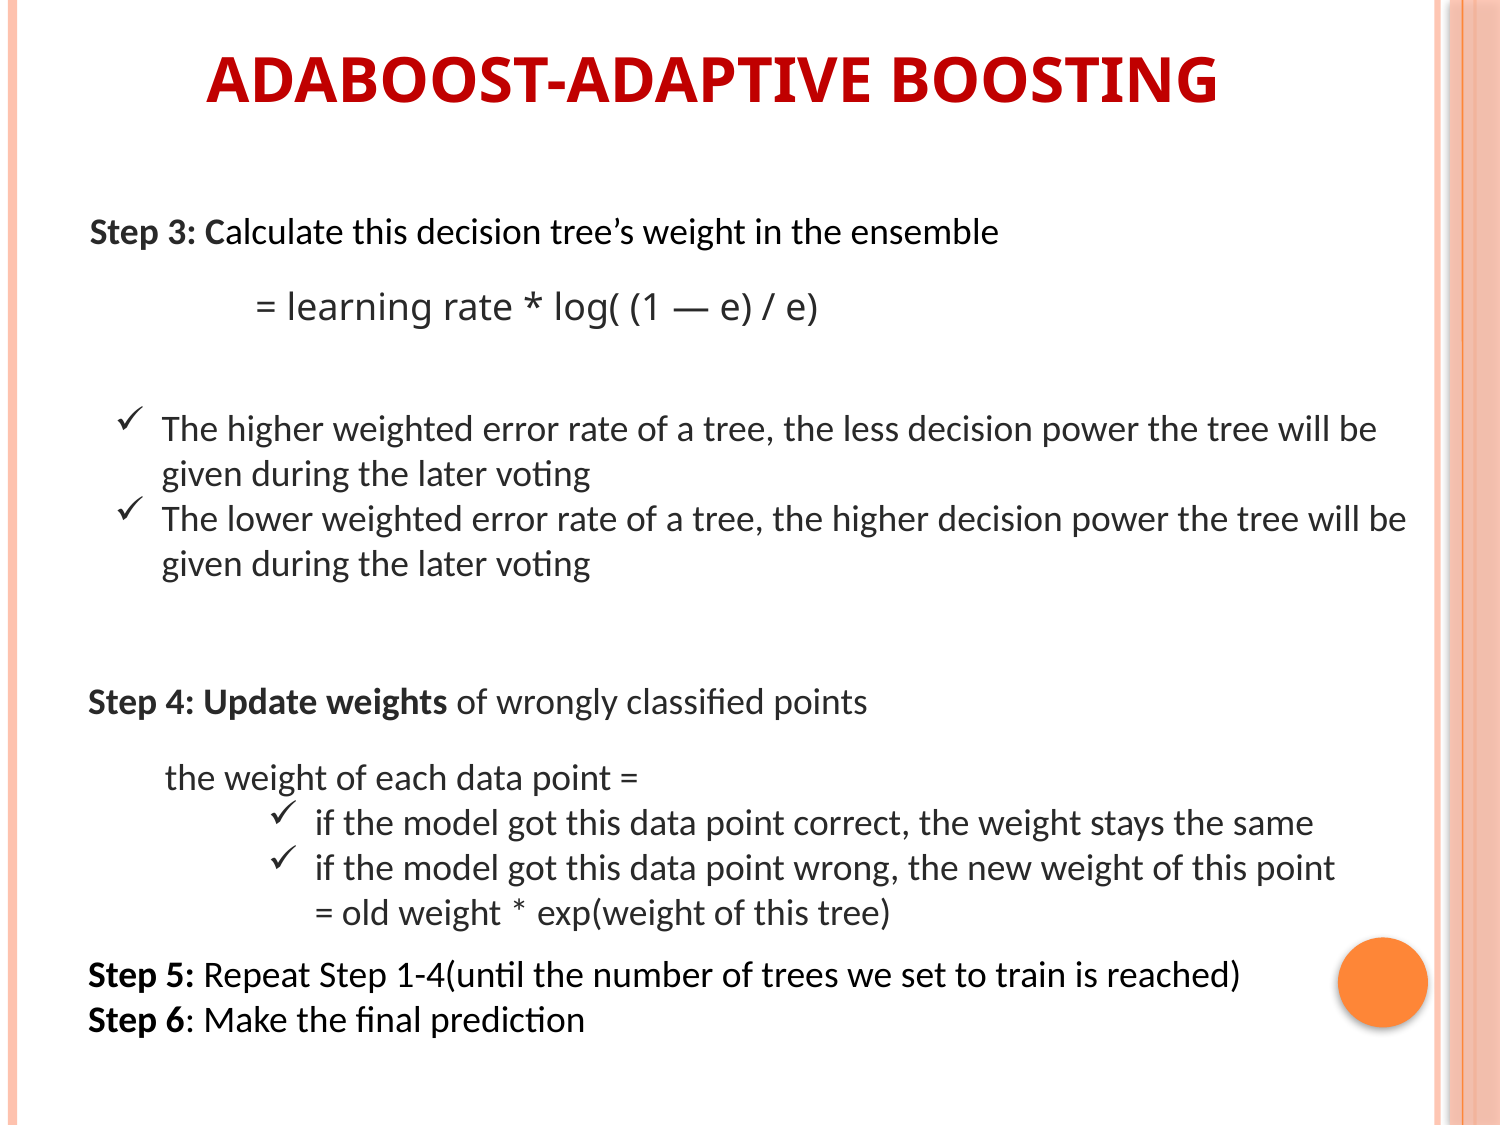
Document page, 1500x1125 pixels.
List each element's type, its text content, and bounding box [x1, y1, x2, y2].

text_box The higher weighted error rate of a tree, the less decision power the tree will be given during the later voting The lower weighted error rate of a tree, the higher decision power the tree will be given during the later voting [99, 396, 1463, 592]
text_box = learning rate * log( (1 — e) / e) [240, 276, 834, 336]
text_box Step 4: Update weights of wrongly classified points [73, 669, 1461, 730]
text_box Step 3: Calculate this decision tree’s weight in the ensemble [75, 199, 1463, 260]
text_box Step 5: Repeat Step 1-4(until the number of trees we set to train is reached) Step 6: Make the final prediction [73, 942, 1325, 1048]
text_box the weight of each data point = if the model got this data point correct, the weight stays the same if the model got this data point wrong, the new weight of this point = old weight * exp(weight of this tree) [150, 745, 1375, 941]
text_box Adaboost-Adaptive Boosting [99, 37, 1325, 115]
